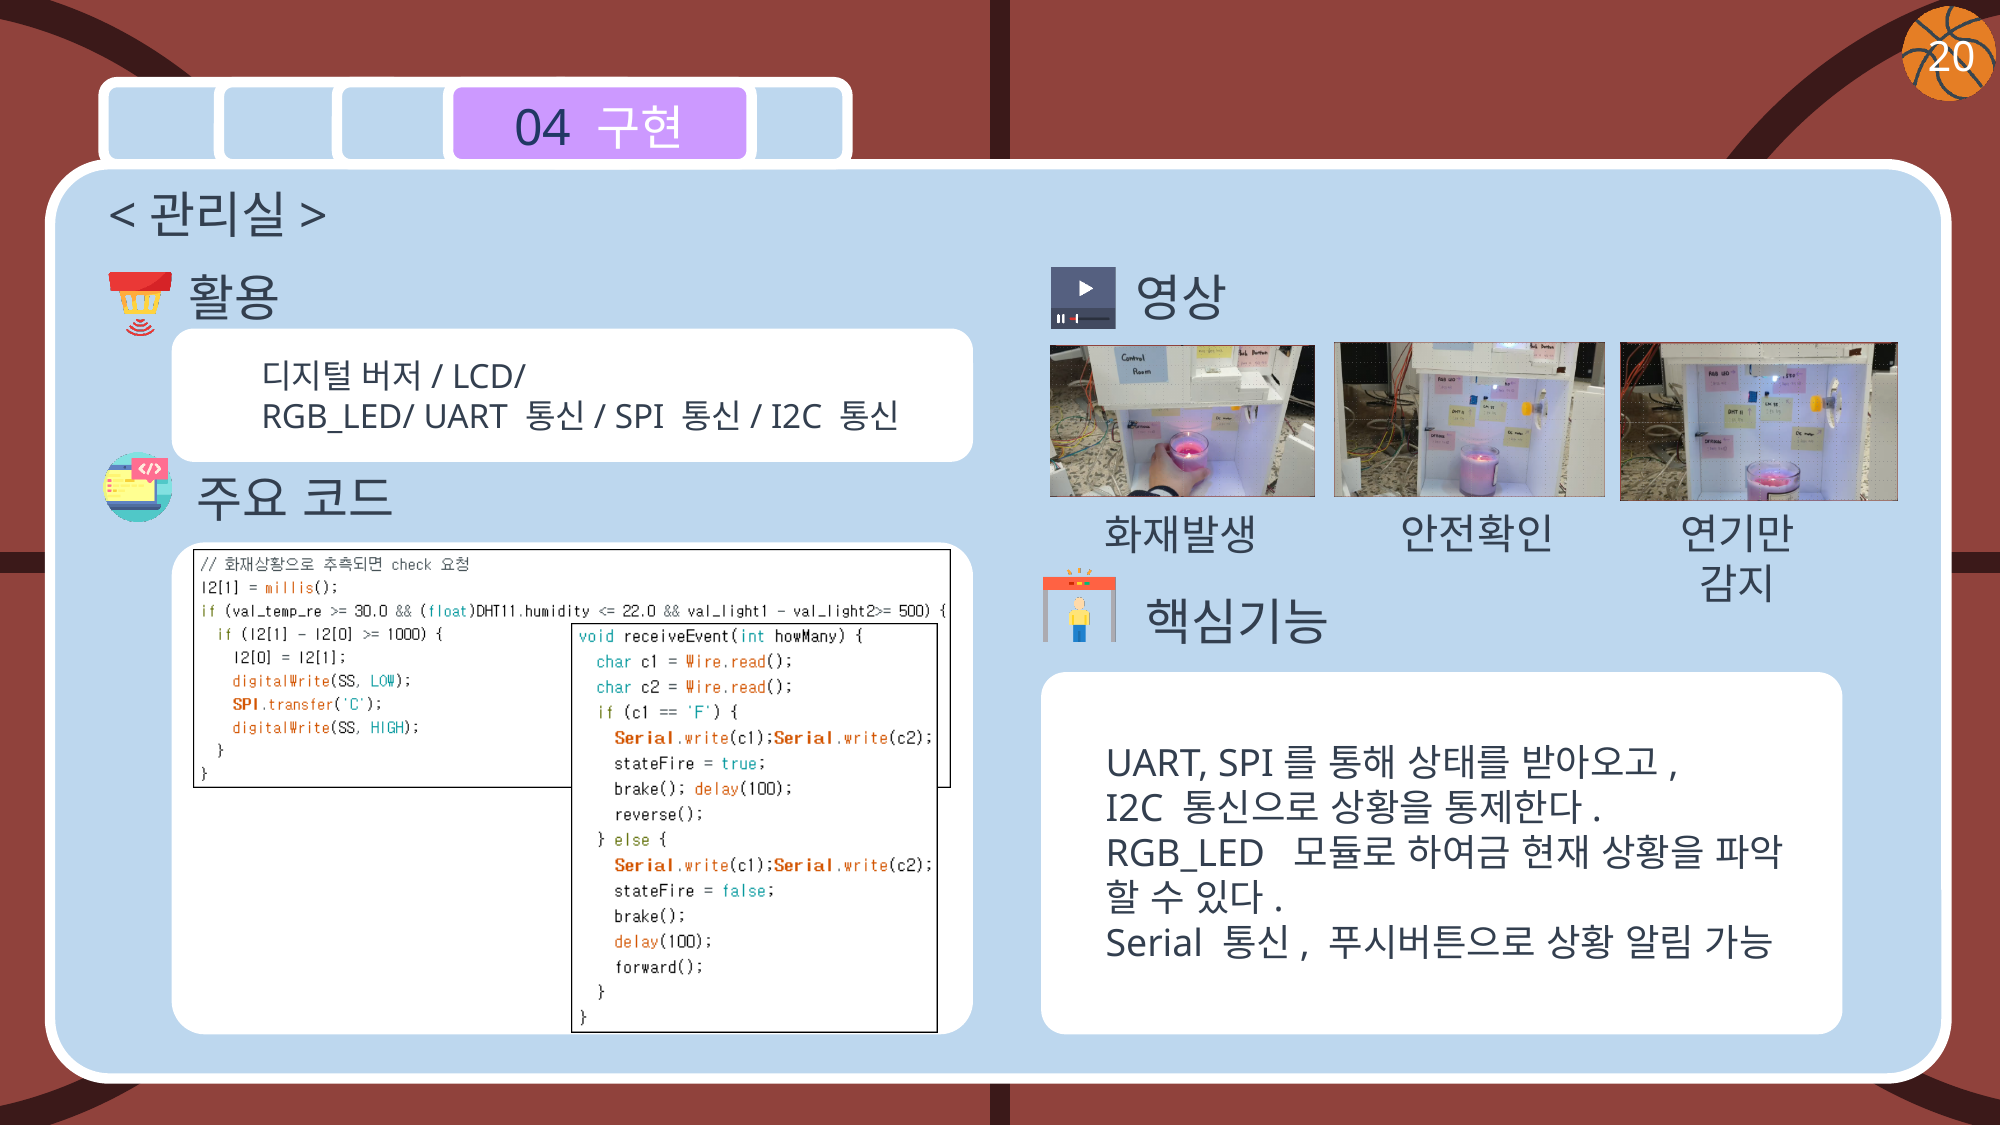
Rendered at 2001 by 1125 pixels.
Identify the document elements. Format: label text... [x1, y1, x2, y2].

text_box 주요 코드 [181, 459, 410, 535]
text_box [1040, 671, 1844, 1036]
text_box [0, 1, 173, 552]
text_box [1001, 163, 1948, 562]
picture [1049, 267, 1116, 329]
text_box 연기만 감지 [1665, 563, 1811, 616]
text_box [48, 163, 999, 562]
text_box [48, 563, 999, 1080]
text_box [1001, 563, 1948, 1080]
text_box [170, 327, 975, 463]
picture [108, 272, 172, 336]
text_box 디지털 버저/ LCD/ RGB_LED/ UART 통신/ SPI 통신/ I2C 통신 [246, 348, 916, 443]
picture [1902, 6, 1996, 101]
text_box [217, 81, 345, 163]
text_box [1974, 0, 2000, 4]
text_box 20 [1902, 4, 2000, 105]
text_box [1741, 32, 2000, 562]
text_box [1896, 563, 2000, 1117]
text_box 화재발생 [1089, 501, 1274, 562]
text_box 안전확인 [1385, 500, 1570, 562]
text_box <관리실> [94, 175, 343, 251]
text_box 활용 [174, 259, 296, 334]
picture [193, 549, 951, 1033]
text_box [741, 81, 849, 166]
text_box 핵심기능 [1131, 583, 1345, 659]
picture [1050, 345, 1315, 497]
text_box [102, 81, 227, 163]
text_box 영상 [1120, 258, 1243, 334]
picture [103, 452, 172, 522]
text_box [173, 541, 972, 562]
text_box 04 구현 [499, 88, 700, 164]
text_box [335, 81, 459, 166]
picture [1620, 342, 1898, 501]
text_box [447, 81, 753, 166]
picture [1333, 342, 1605, 497]
text_box 연기만 감지 [1665, 501, 1811, 562]
text_box [170, 563, 975, 1036]
picture [1042, 568, 1116, 642]
text_box [0, 573, 117, 1124]
text_box UART, SPI를 통해 상태를 받아오고, I2C 통신으로 상황을 통제한다. RGB_LED 모듈로 하여금 현재 상황을 파악 할 수 있다. Serial 통신, 푸시버튼으로 상황 알림 가능 [1090, 731, 1800, 972]
text_box 화재발생 [1089, 563, 1274, 567]
